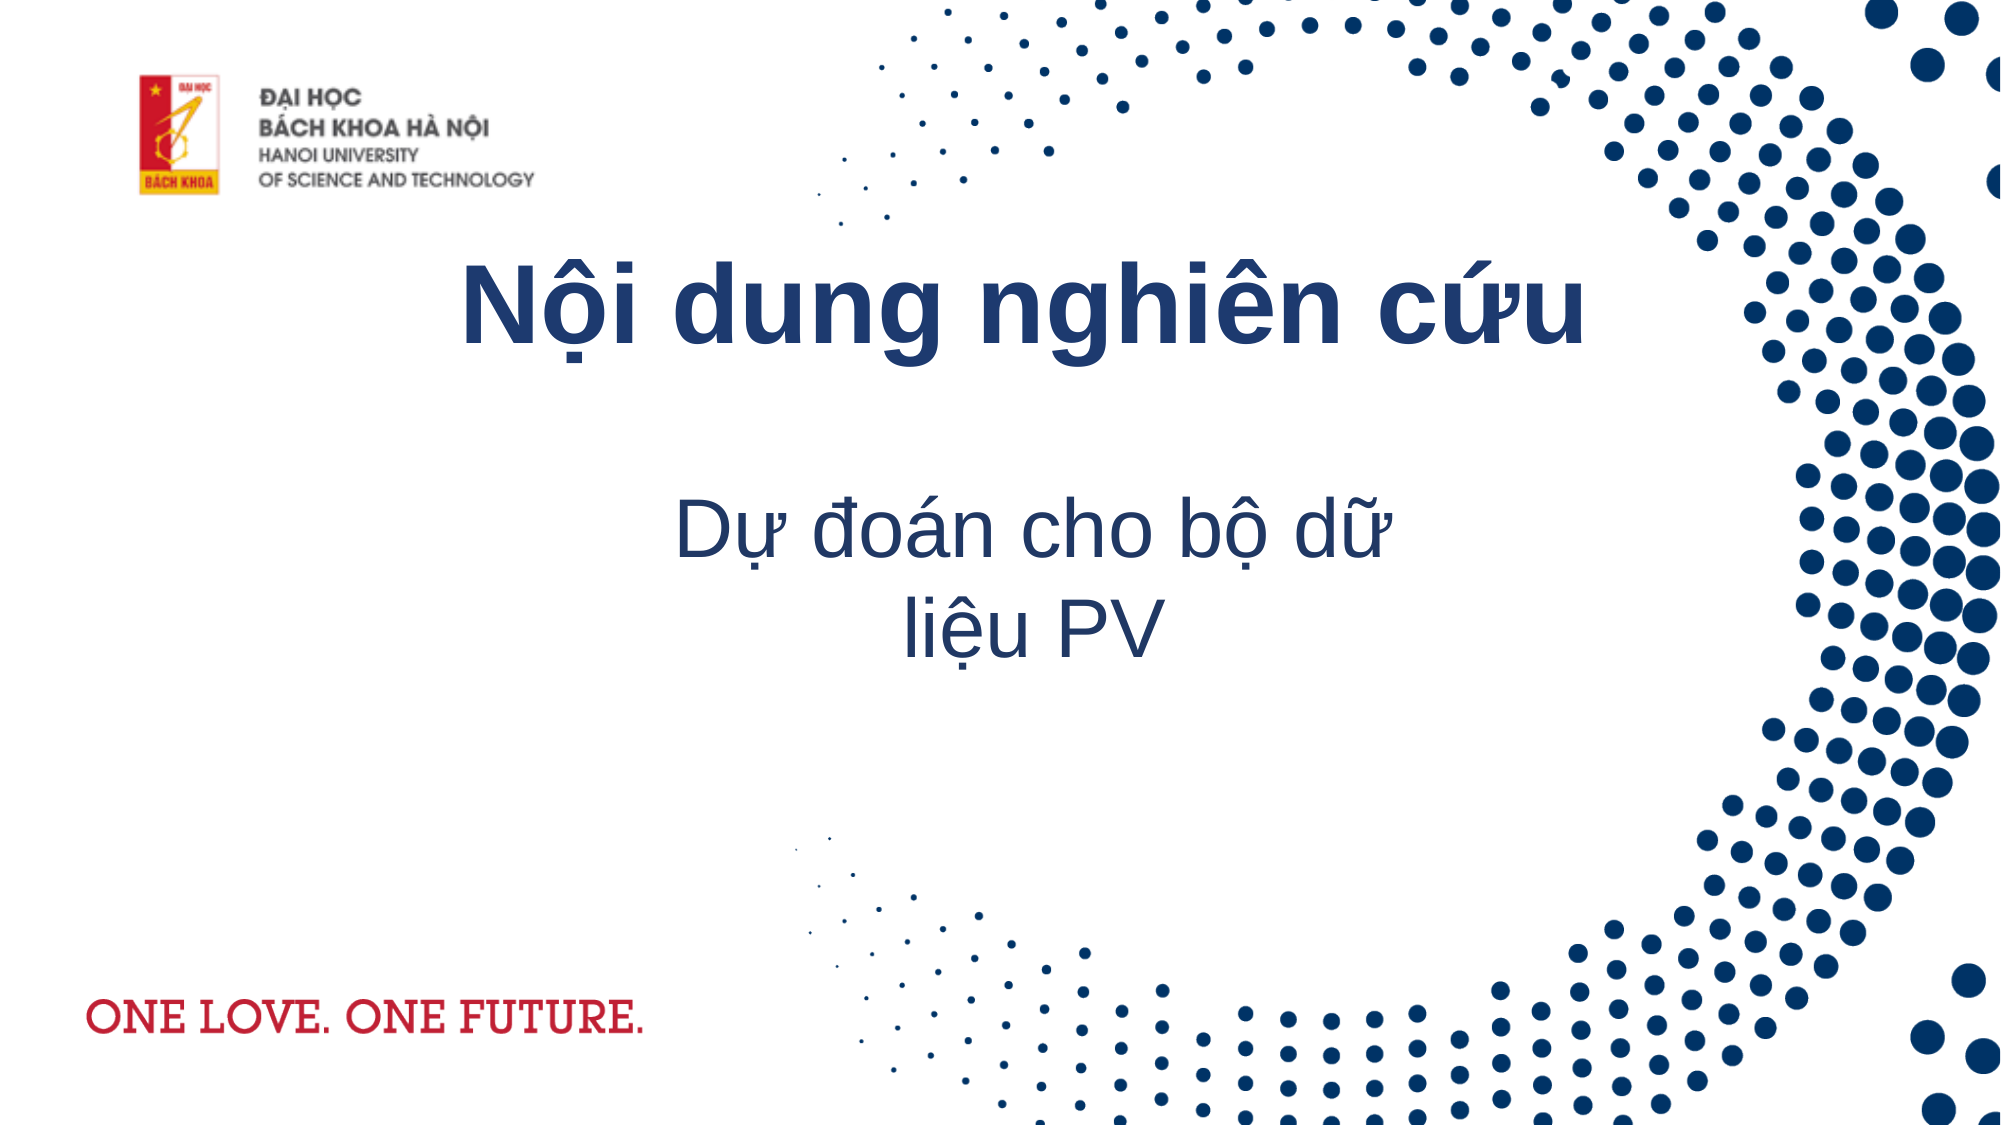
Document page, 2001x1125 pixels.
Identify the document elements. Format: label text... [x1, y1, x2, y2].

picture [0, 0, 2001, 1125]
text_box Dự đoán cho bộ dữ liệu PV [584, 467, 1484, 583]
text_box [1187, 642, 1898, 868]
text_box Nội dung nghiên cứu [444, 238, 1649, 378]
